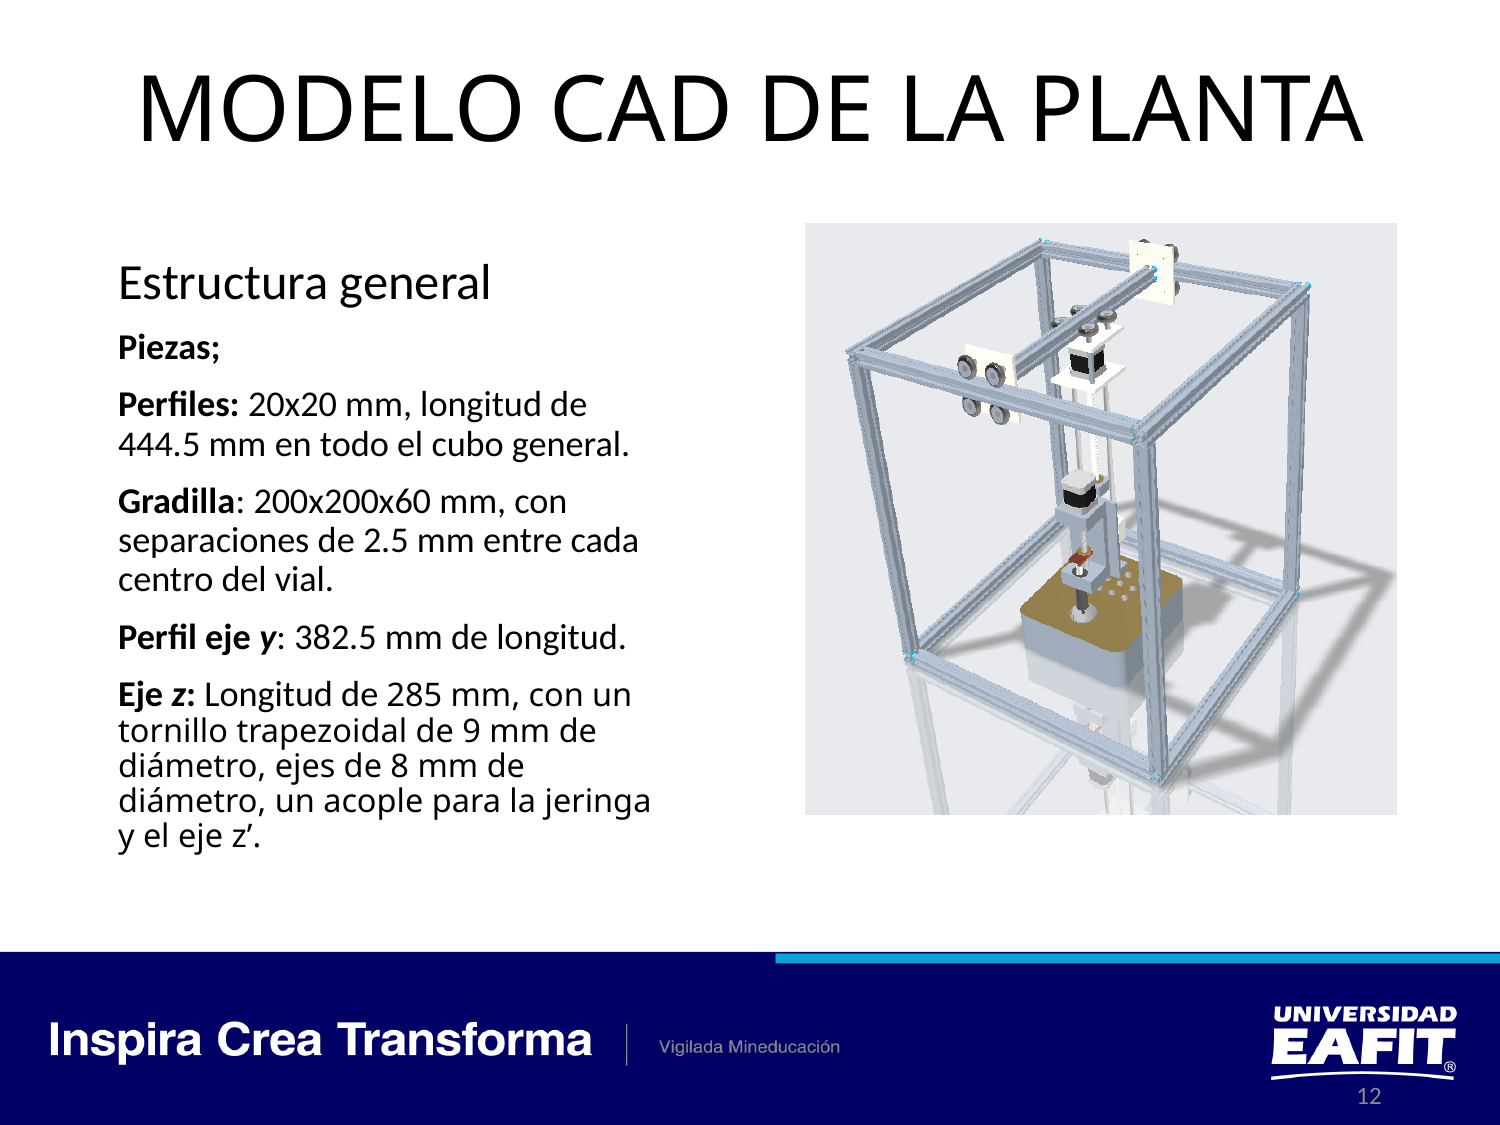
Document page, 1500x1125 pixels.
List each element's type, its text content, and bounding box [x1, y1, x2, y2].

title MODELO CAD DE LA PLANTA [103, 44, 1397, 179]
list Estructura general Piezas; Perfiles: 20x20 mm, longitud de 444.5 mm en todo el cubo general. Gradilla: 200x200x60 mm, con separaciones de 2.5 mm entre cada centro del vial. Perfil eje y: 382.5 mm de longitud. Eje z: Longitud de 285 mm, con un tornillo trapezoidal de 9 mm de diámetro, ejes de 8 mm de diámetro, un acople para la jeringa y el eje z’. [103, 247, 687, 866]
slide_number 12 [1059, 1065, 1397, 1125]
picture [0, 0, 1500, 1125]
